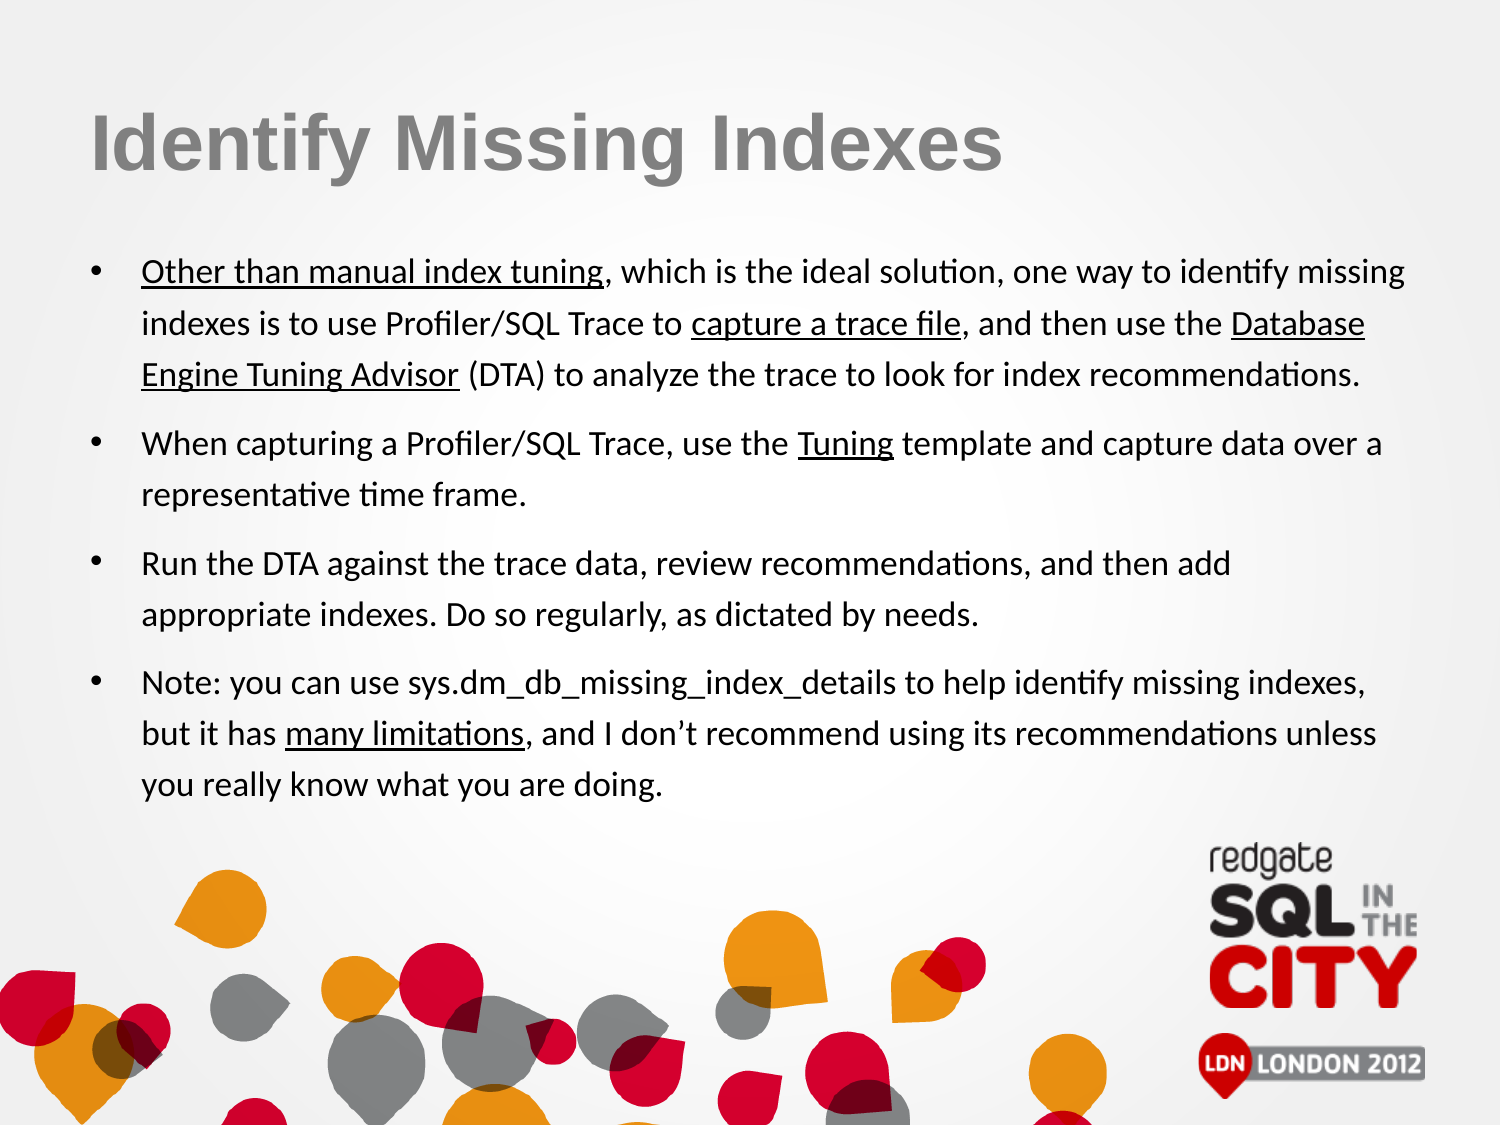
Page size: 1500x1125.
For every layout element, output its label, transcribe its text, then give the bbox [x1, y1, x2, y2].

list Other than manual index tuning, which is the ideal solution, one way to identify missing indexes is to use Profiler/SQL Trace to capture a trace file, and then use the Database Engine Tuning Advisor (DTA) to analyze the trace to look for index recommendations. When capturing a Profiler/SQL Trace, use the Tuning template and capture data over a representative time frame. Run the DTA against the trace data, review recommendations, and then add appropriate indexes. Do so regularly, as dictated by needs. Note: you can use sys.dm_db_missing_index_details to help identify missing indexes, but it has many limitations, and I don’t recommend using its recommendations unless you really know what you are doing. [75, 232, 1425, 868]
title Identify Missing Indexes [75, 45, 1425, 232]
picture [0, 0, 1500, 1125]
